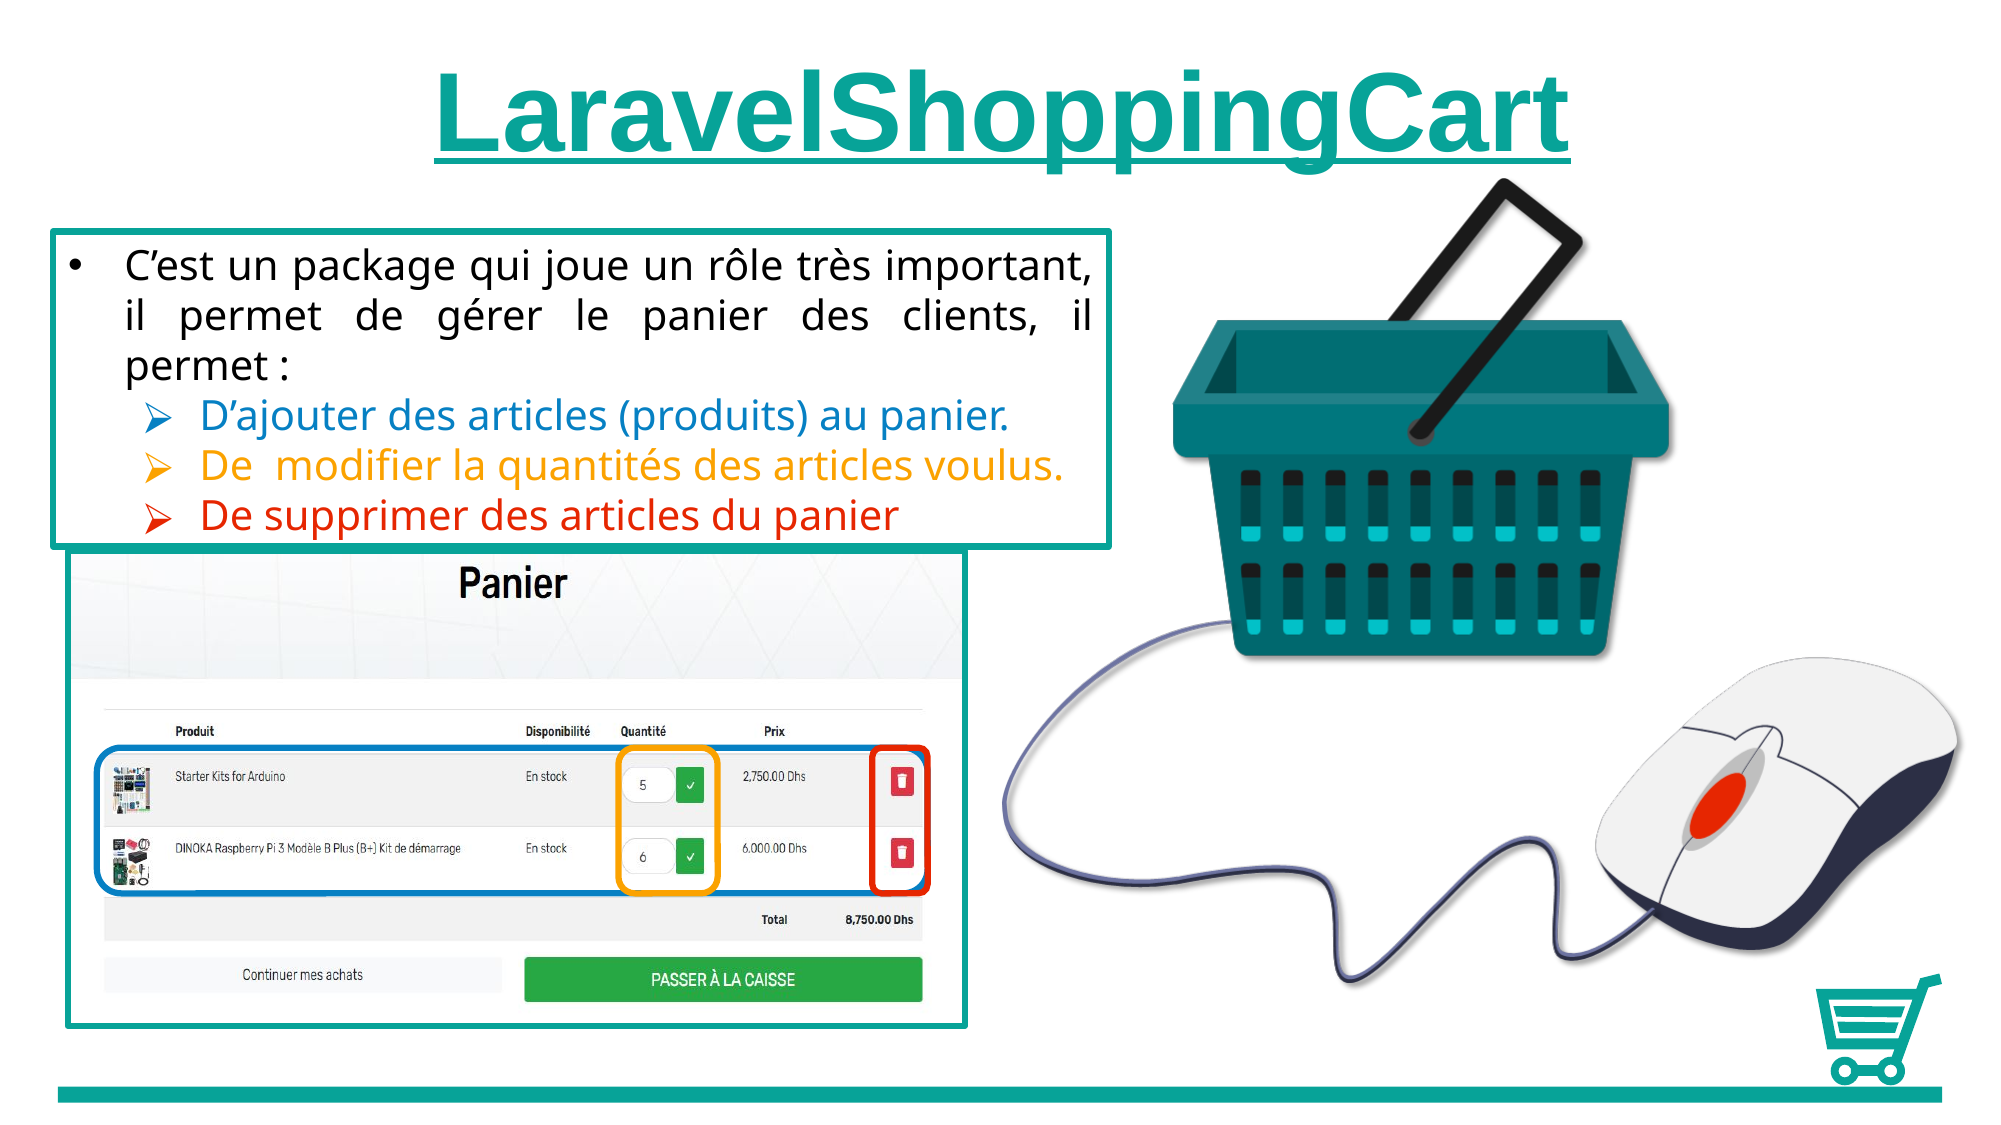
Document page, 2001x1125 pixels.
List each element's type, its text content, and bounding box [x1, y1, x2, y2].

picture [996, 174, 1970, 996]
list LaravelShoppingCart [53, 55, 1952, 175]
picture [70, 554, 962, 1023]
text_box C’est un package qui joue un rôle très important, il permet de gérer le panier des clients, il permet : D’ajouter des articles (produits) au panier. De modifier la quantités des articles voulus. De supprimer des articles du panier [53, 231, 991, 547]
